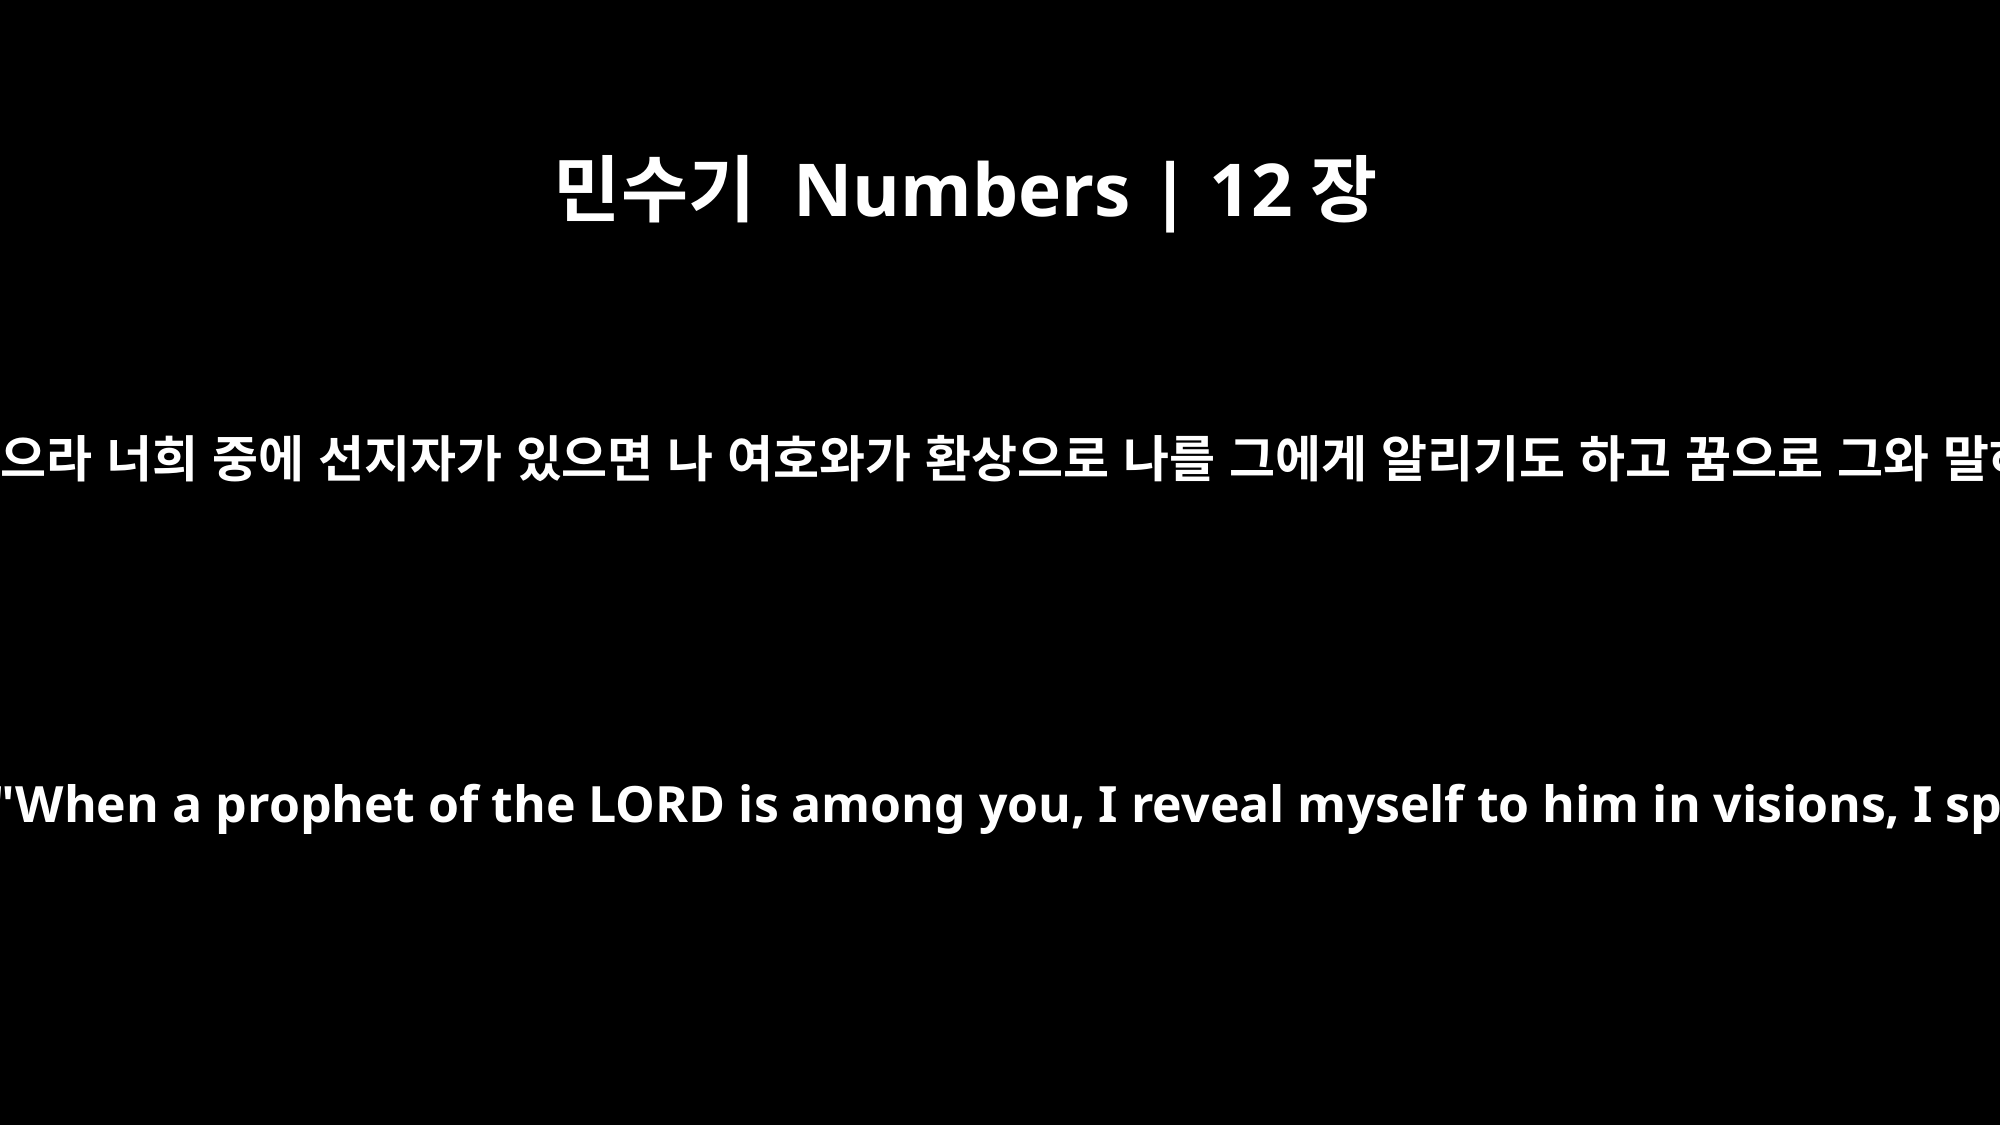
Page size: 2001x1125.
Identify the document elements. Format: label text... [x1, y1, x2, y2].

text_box he said, "Listen to my words: "When a prophet of the LORD is among you, I reveal myself to him in visions, I speak to him in dreams. [0, 764, 2000, 840]
text_box 민수기 Numbers | 12장 [538, 136, 1393, 239]
text_box 6 이르시되 내 말을 들으라 너희 중에 선지자가 있으면 나 여호와가 환상으로 나를 그에게 알리기도 하고 꿈으로 그와 말하기도 하거니와 [0, 359, 2000, 495]
